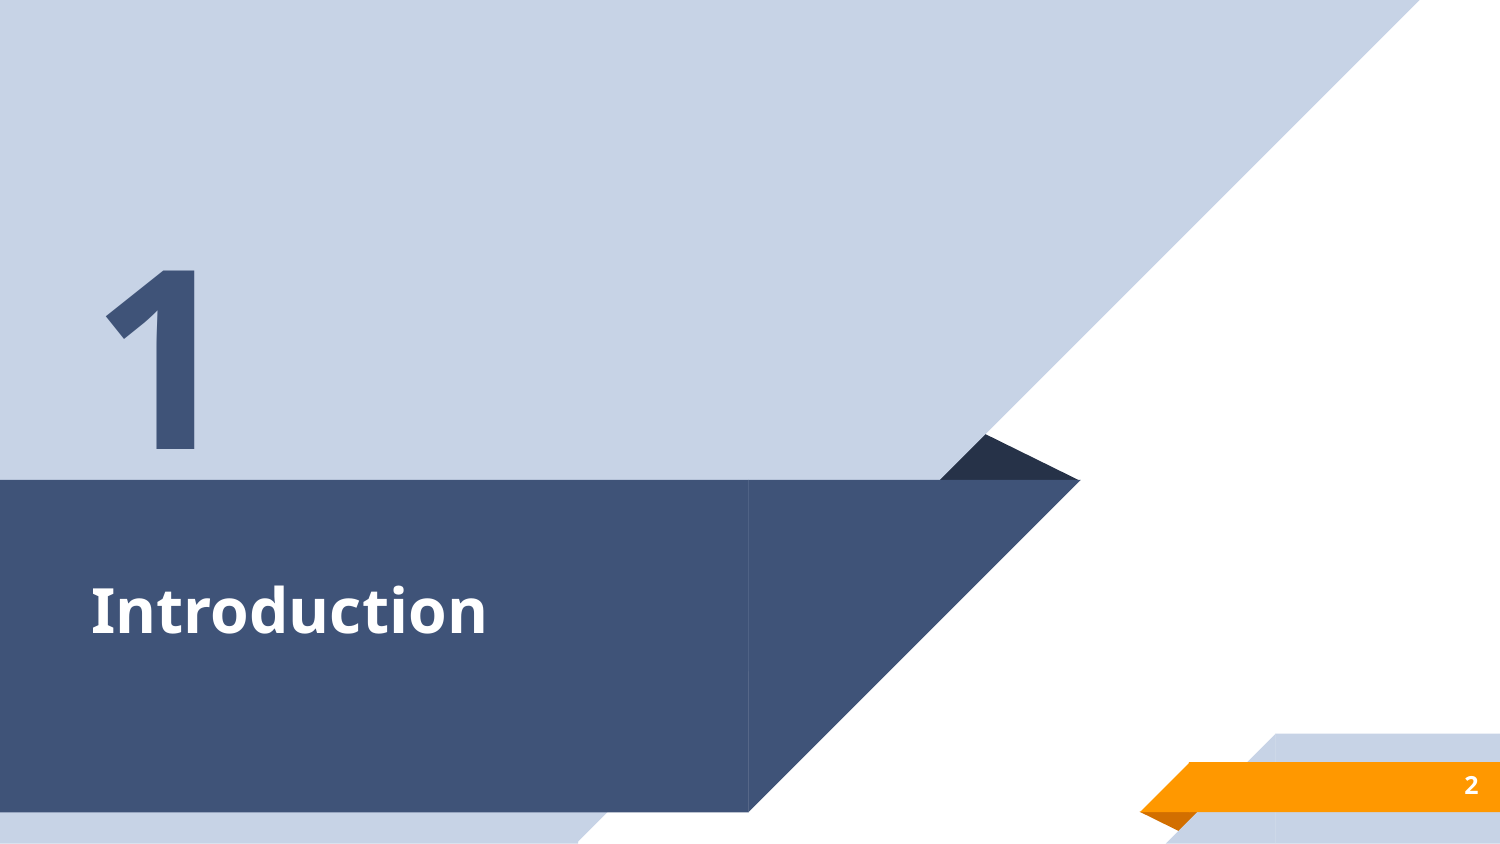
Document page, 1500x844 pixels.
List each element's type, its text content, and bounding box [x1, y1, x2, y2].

text_box 1 [76, 0, 434, 515]
title Introduction [76, 470, 748, 662]
slide_number 2 [1249, 760, 1494, 813]
